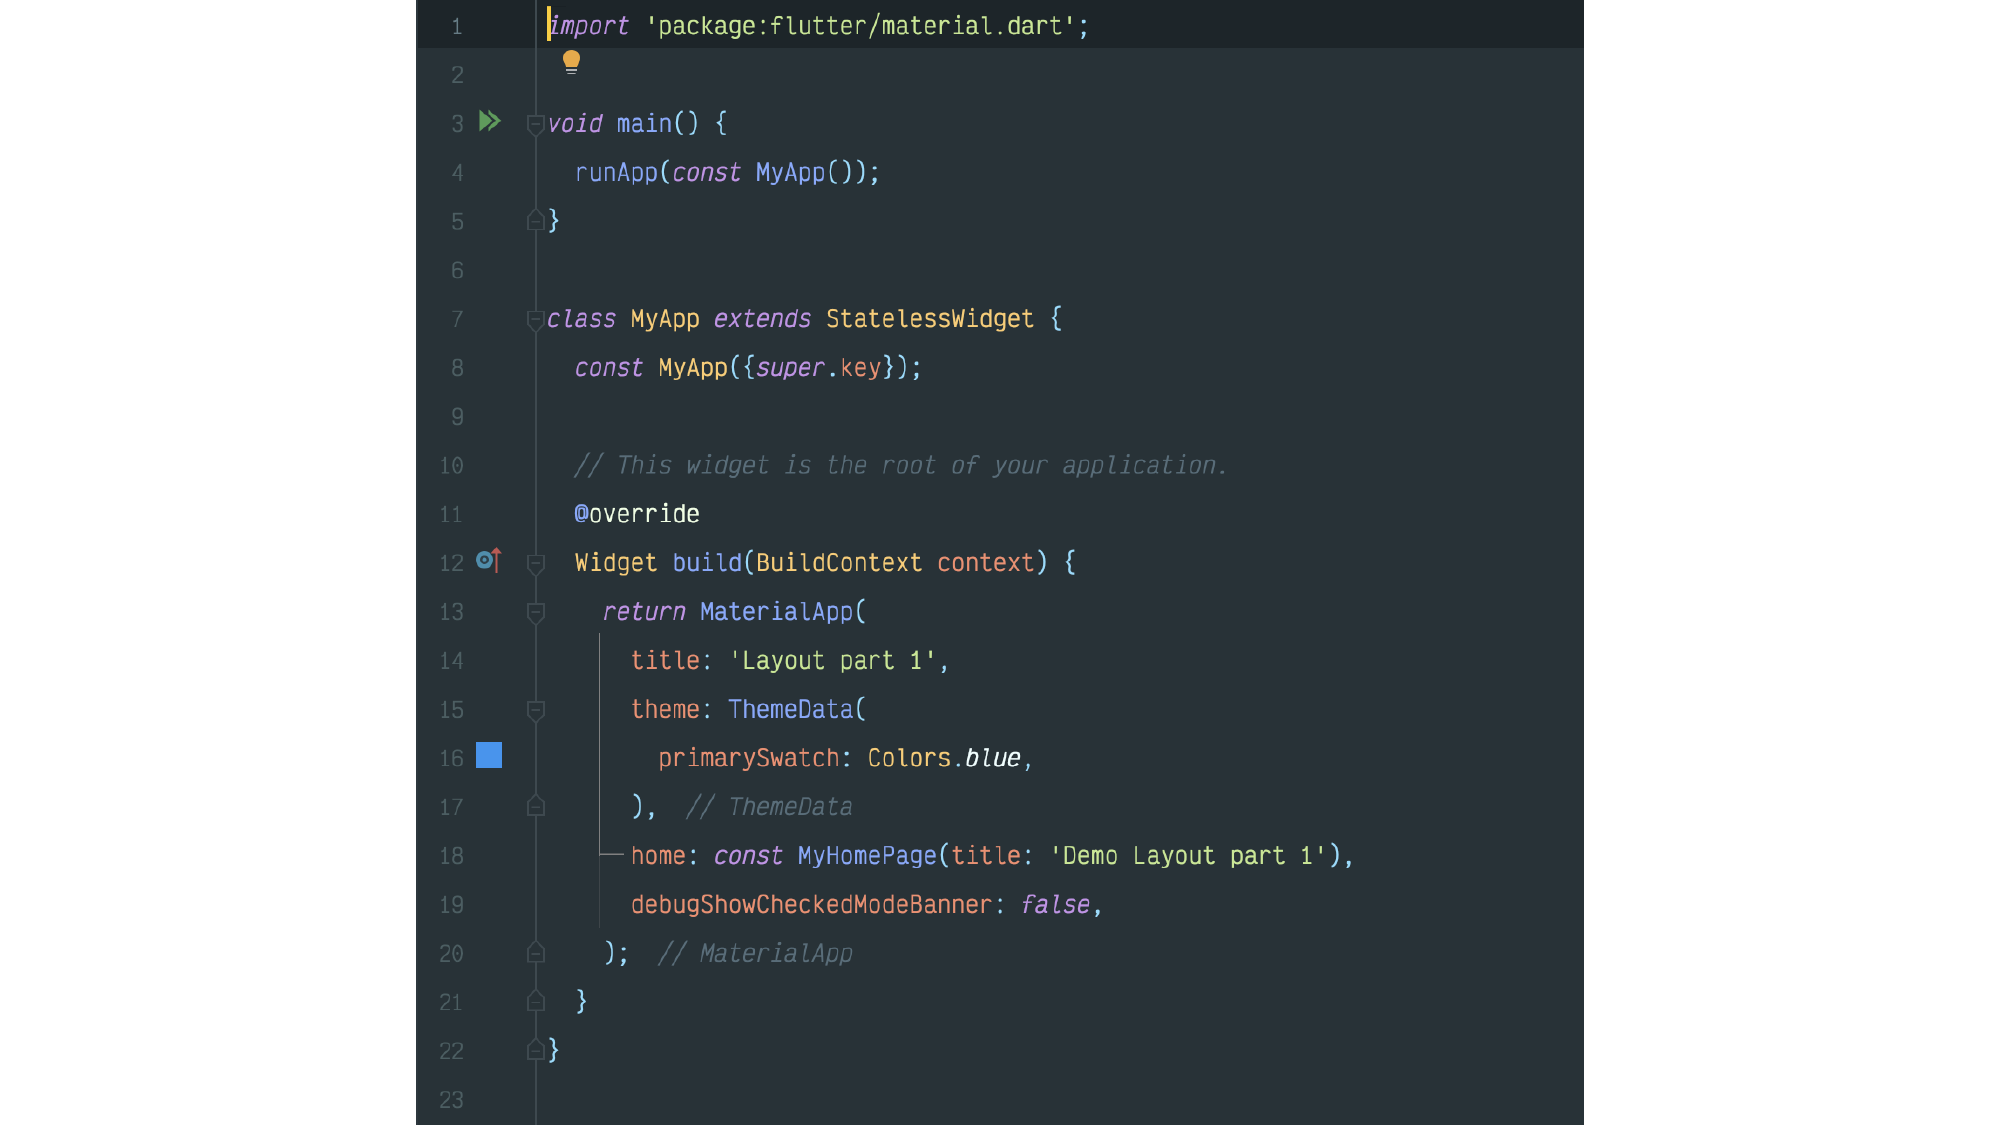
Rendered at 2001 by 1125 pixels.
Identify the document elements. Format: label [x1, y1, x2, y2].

picture [416, 0, 1584, 1125]
